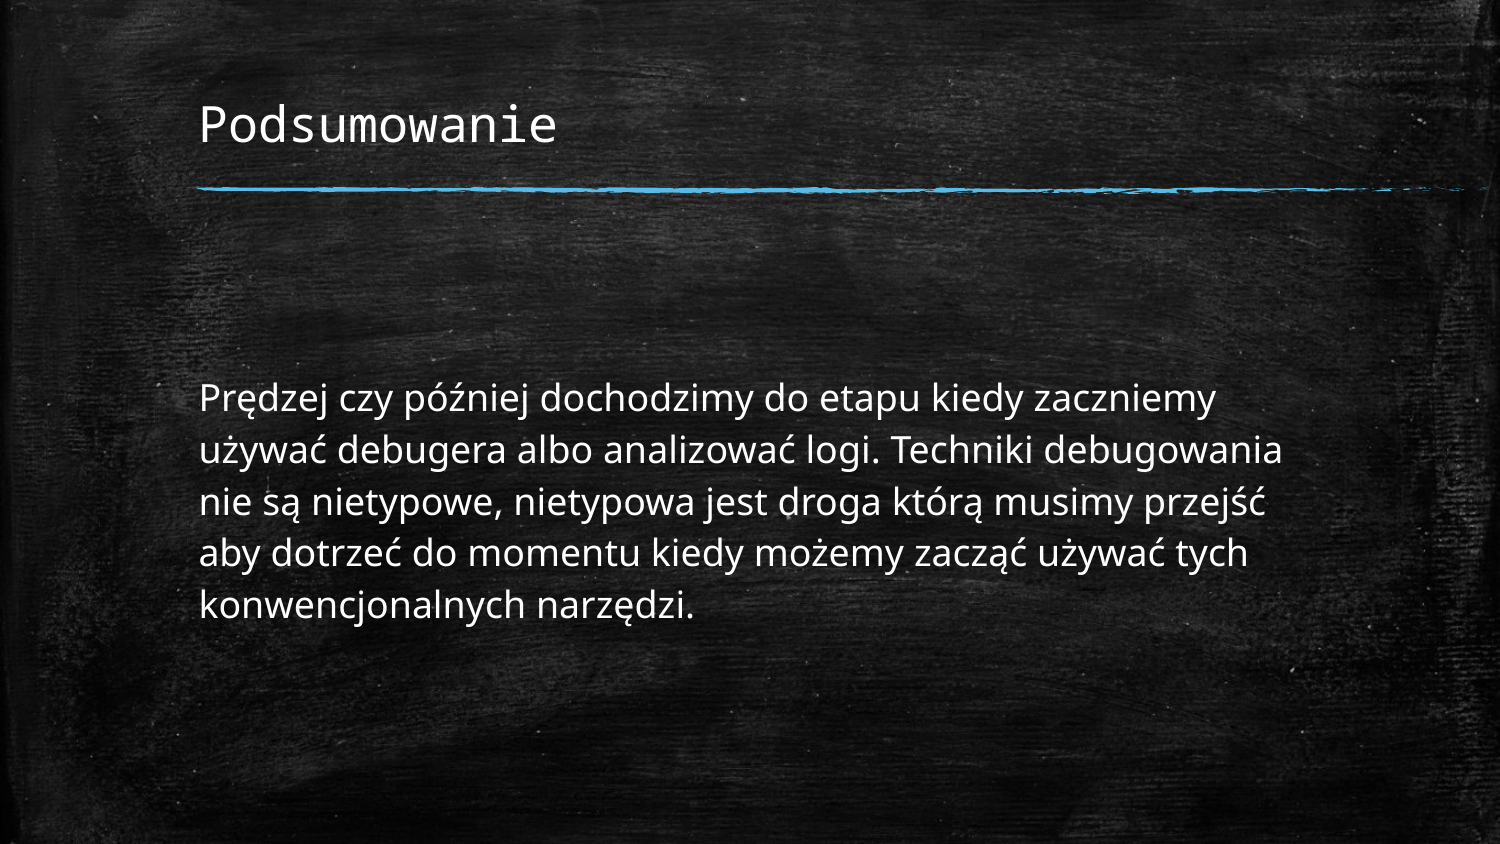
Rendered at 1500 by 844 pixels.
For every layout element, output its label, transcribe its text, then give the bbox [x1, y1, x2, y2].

title Podsumowanie [187, 33, 1313, 160]
list Prędzej czy później dochodzimy do etapu kiedy zaczniemy używać debugera albo analizować logi. Techniki debugowania nie są nietypowe, nietypowa jest droga którą musimy przejść aby dotrzeć do momentu kiedy możemy zacząć używać tych konwencjonalnych narzędzi. [187, 234, 1313, 760]
picture [0, 0, 1500, 844]
